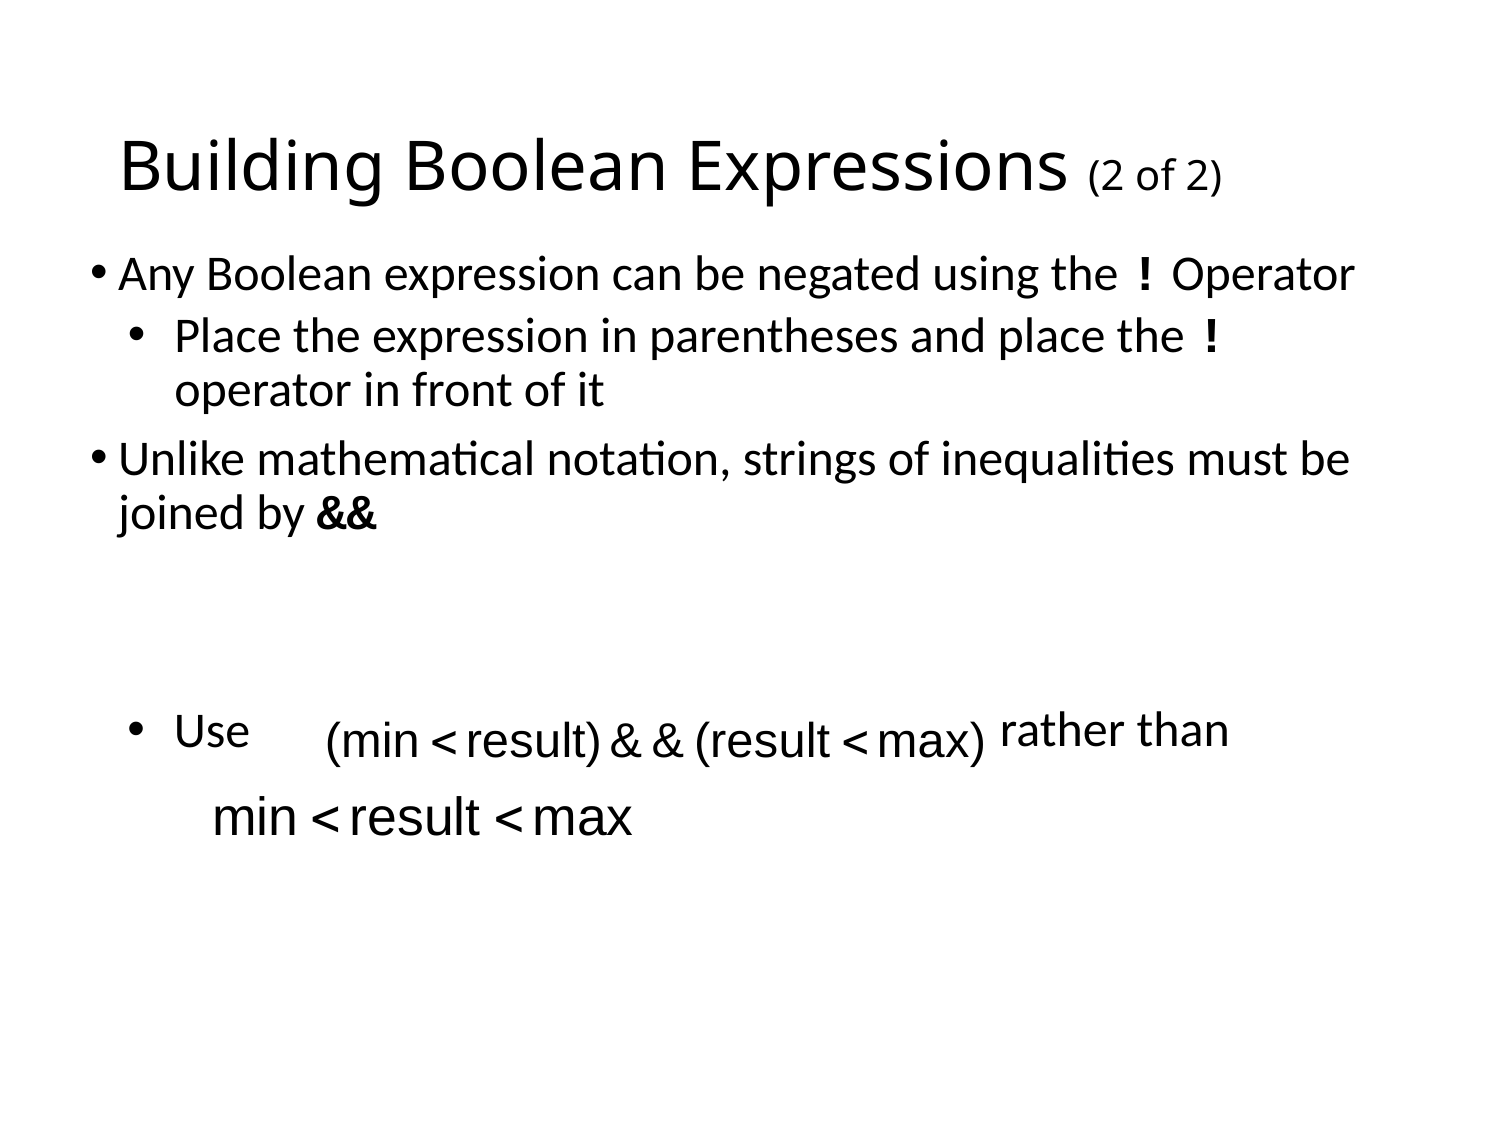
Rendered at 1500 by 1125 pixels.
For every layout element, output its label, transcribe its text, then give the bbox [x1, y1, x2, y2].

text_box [206, 785, 644, 849]
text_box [319, 713, 1006, 779]
list rather than [984, 695, 1425, 790]
list Use [74, 696, 329, 802]
title Building Boolean Expressions (2 of 2) [103, 59, 1397, 239]
list Any Boolean expression can be negated using the ! Operator Place the expression in parentheses and place the ! operator in front of it Unlike mathematical notation, strings of inequalities must be joined by && [75, 239, 1426, 689]
